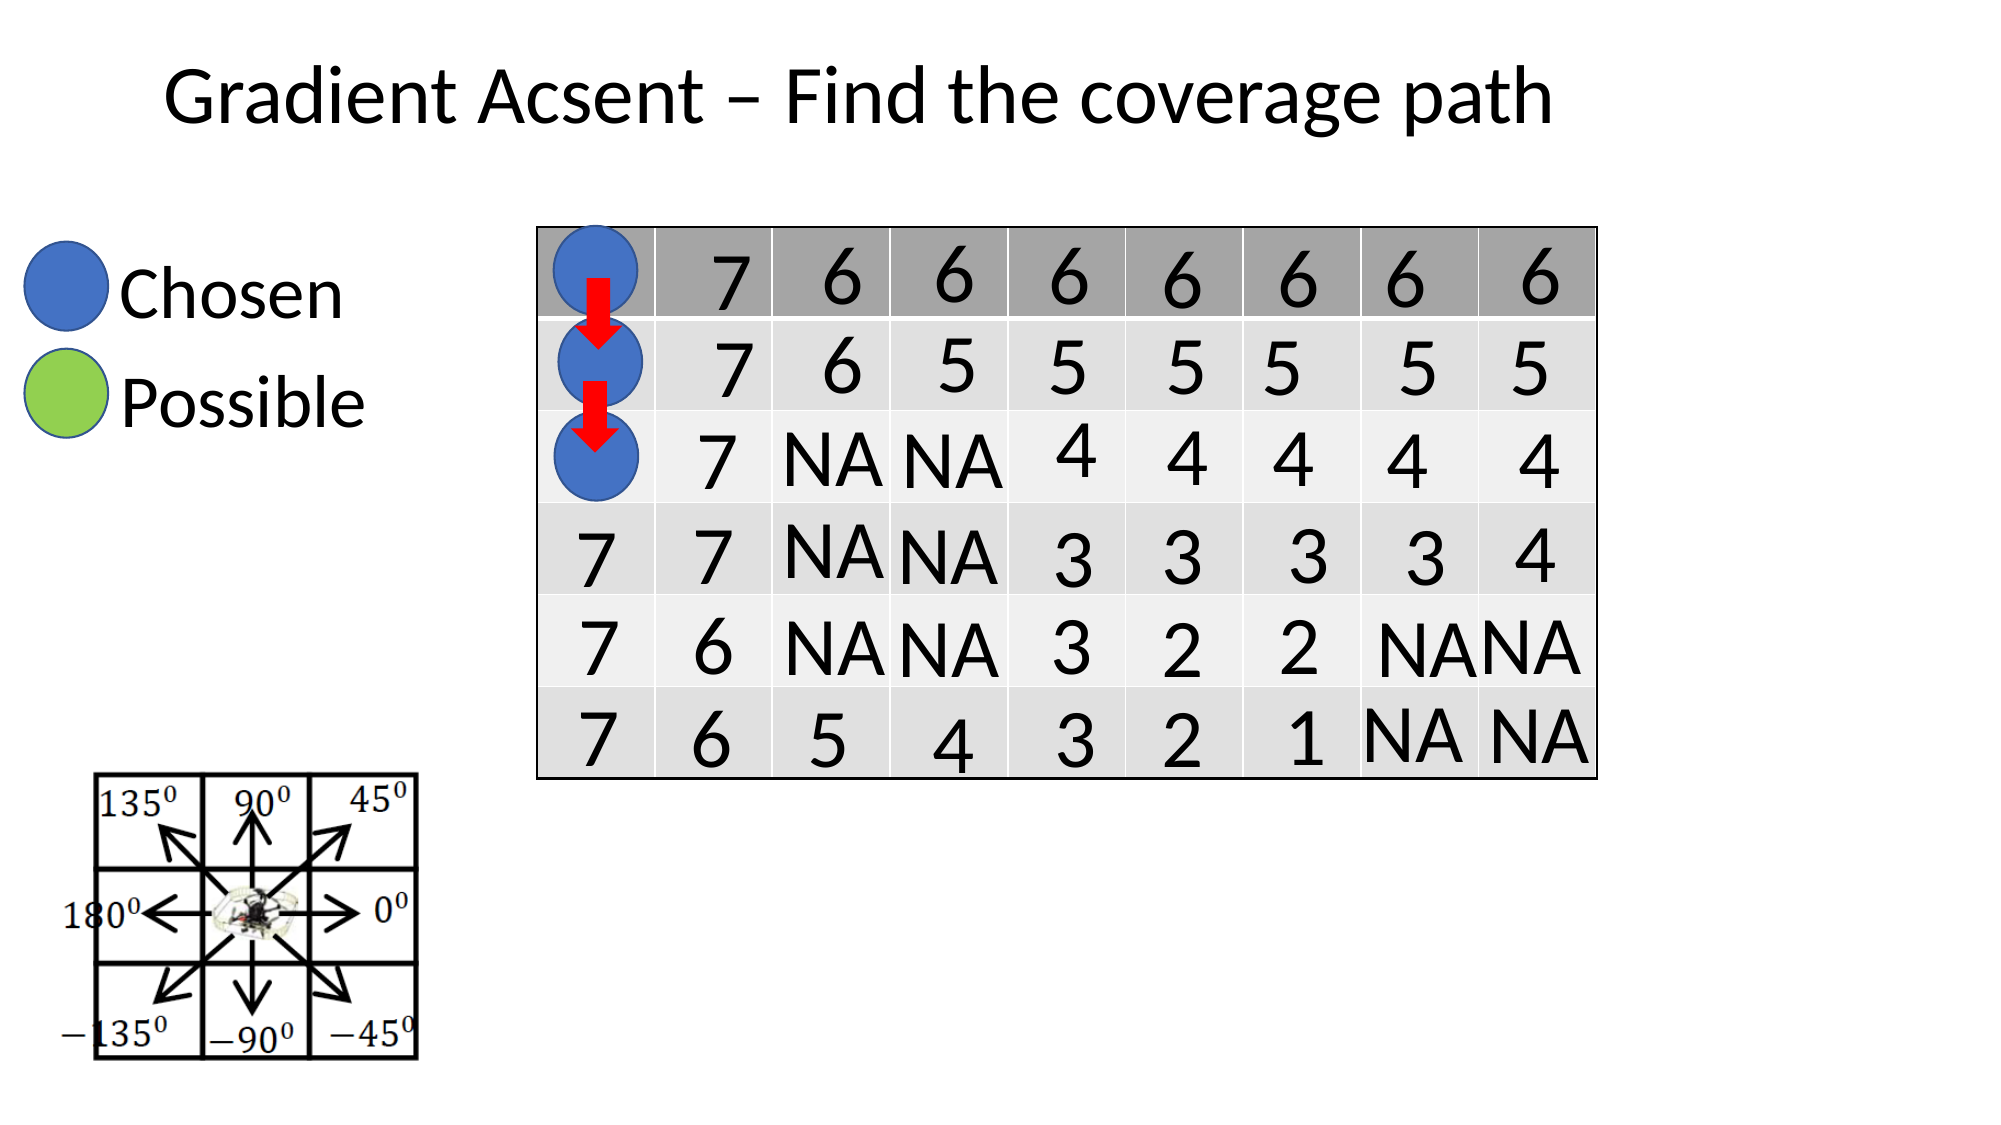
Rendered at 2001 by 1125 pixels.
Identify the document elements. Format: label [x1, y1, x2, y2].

text_box [148, 33, 1573, 148]
text_box [23, 345, 383, 450]
picture [12, 732, 476, 1086]
text_box [23, 236, 360, 342]
text_box [536, 209, 1606, 798]
